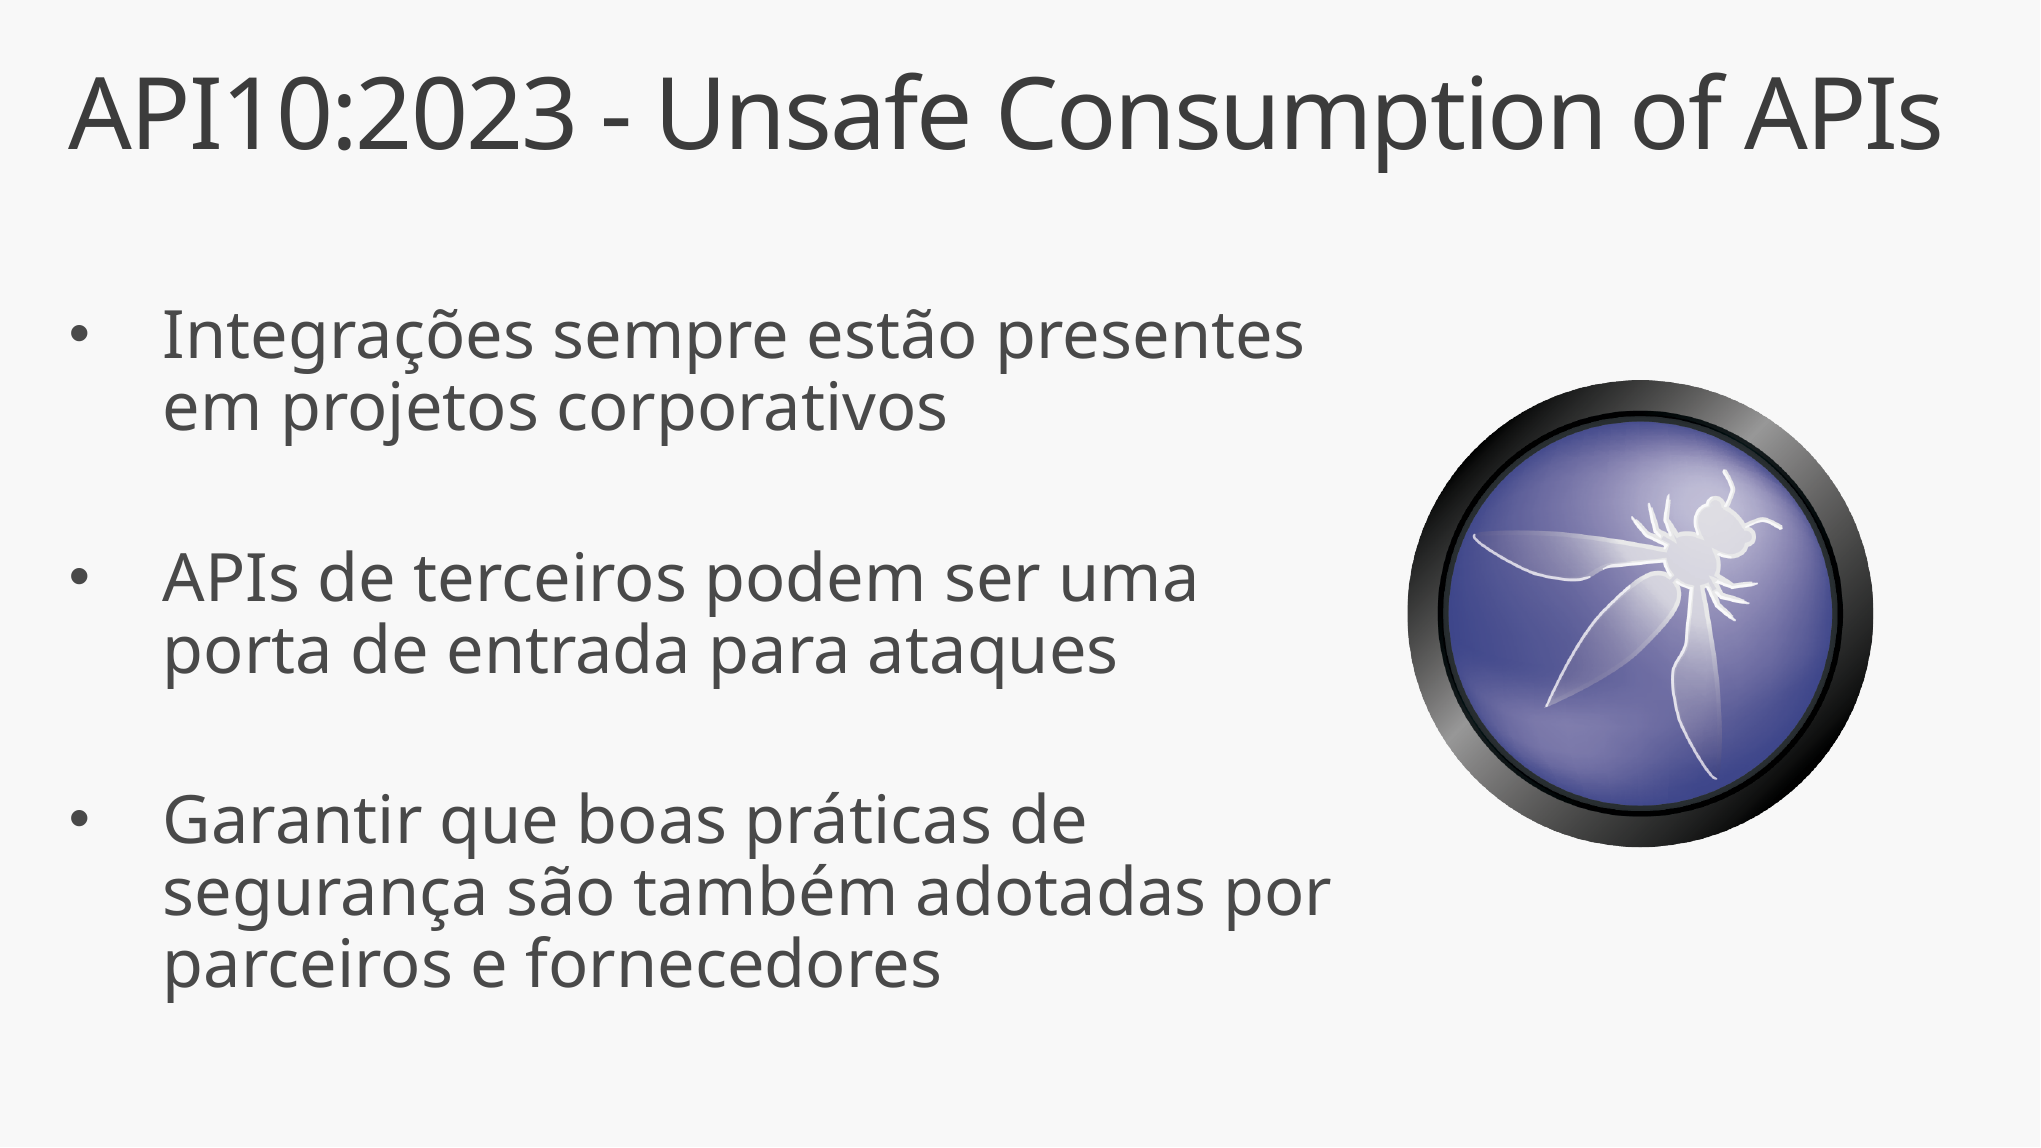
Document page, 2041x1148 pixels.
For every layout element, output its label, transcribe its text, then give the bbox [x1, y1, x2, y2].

picture [1407, 380, 1893, 869]
list Integrações sempre estão presentes em projetos corporativos APIs de terceiros podem ser uma porta de entrada para ataques Garantir que boas práticas de segurança são também adotadas por parceiros e fornecedores [45, 286, 1396, 1036]
title API10:2023 - Unsafe Consumption of APIs [45, 48, 1996, 199]
